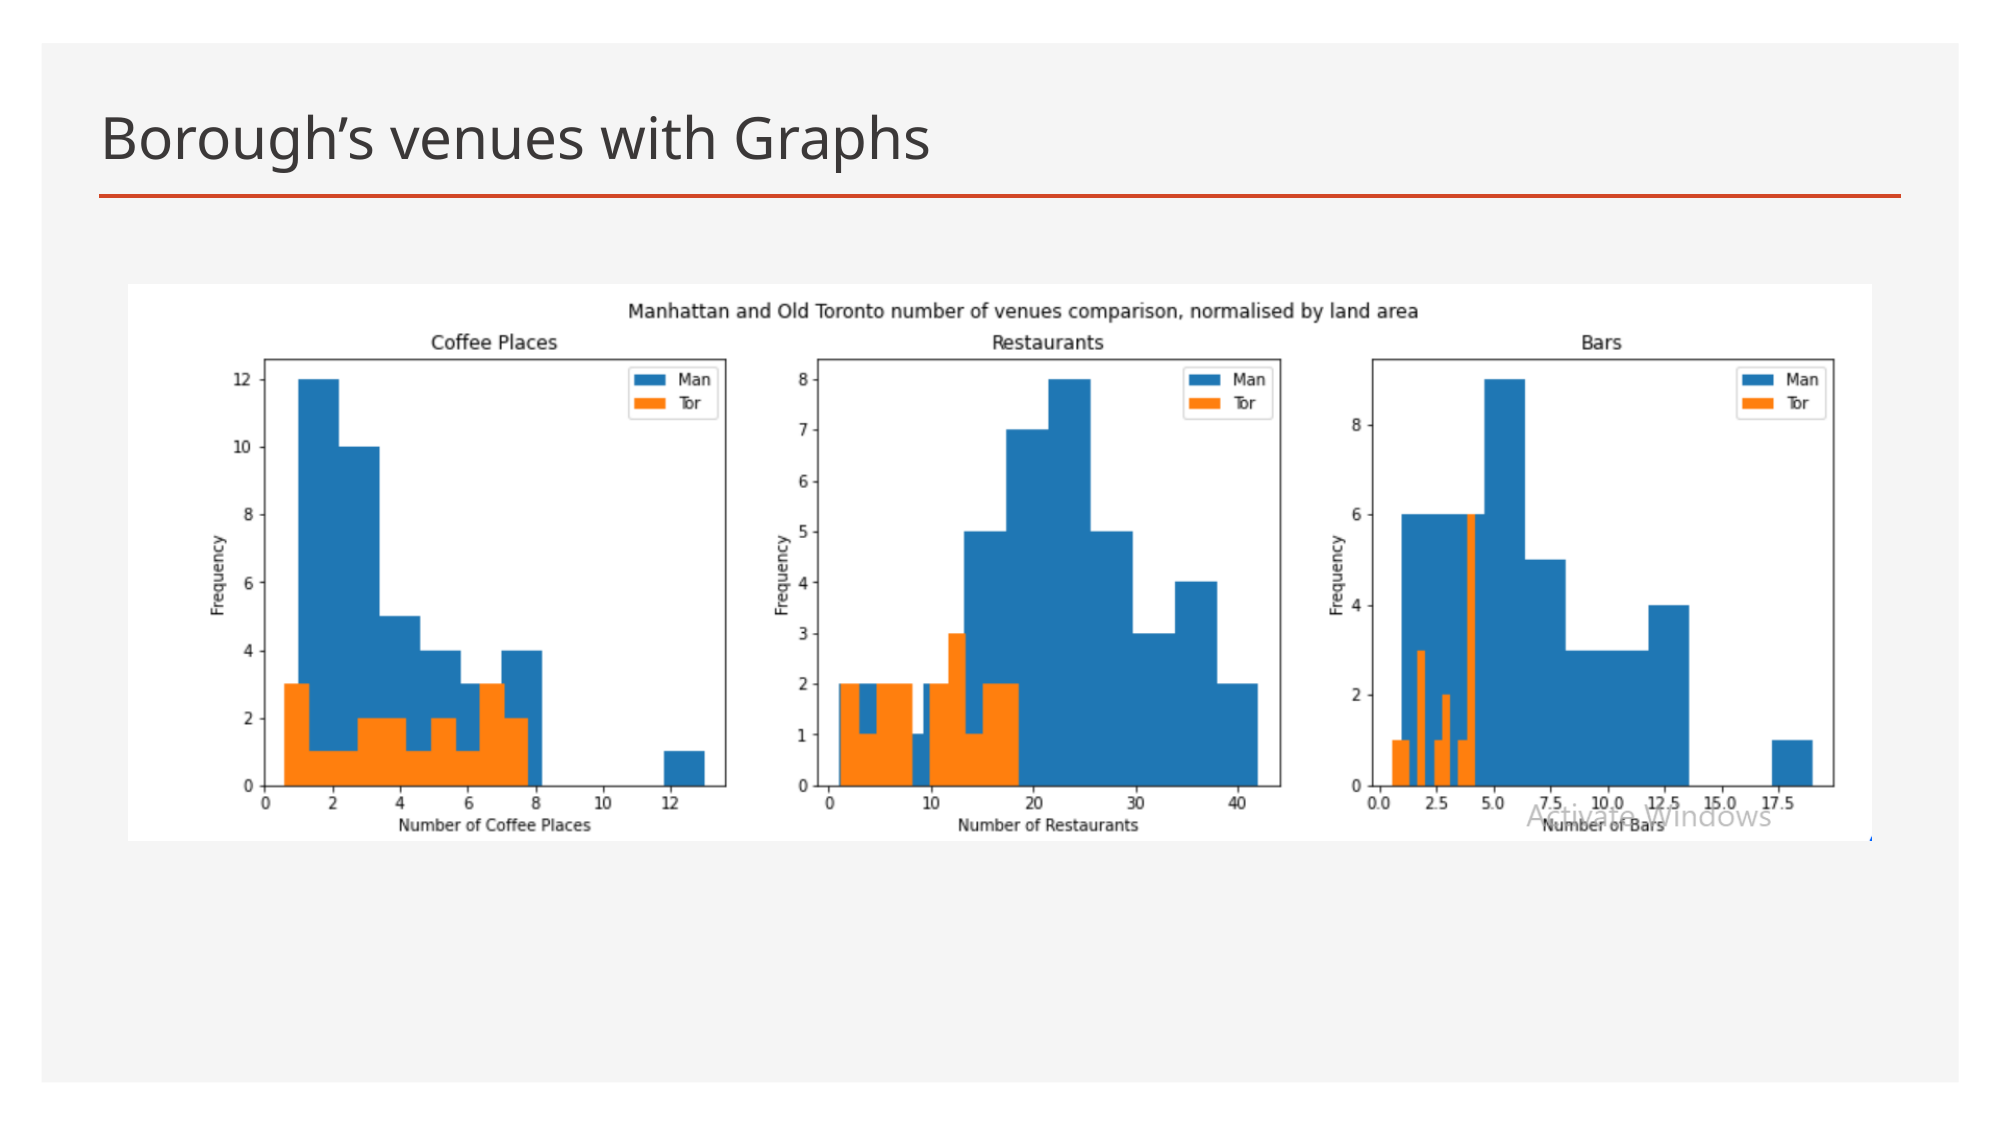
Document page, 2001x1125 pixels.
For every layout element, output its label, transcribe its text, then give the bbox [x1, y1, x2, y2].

picture [128, 284, 1872, 841]
title Borough’s venues with Graphs [85, 73, 1214, 179]
text_box [90, 314, 1846, 950]
